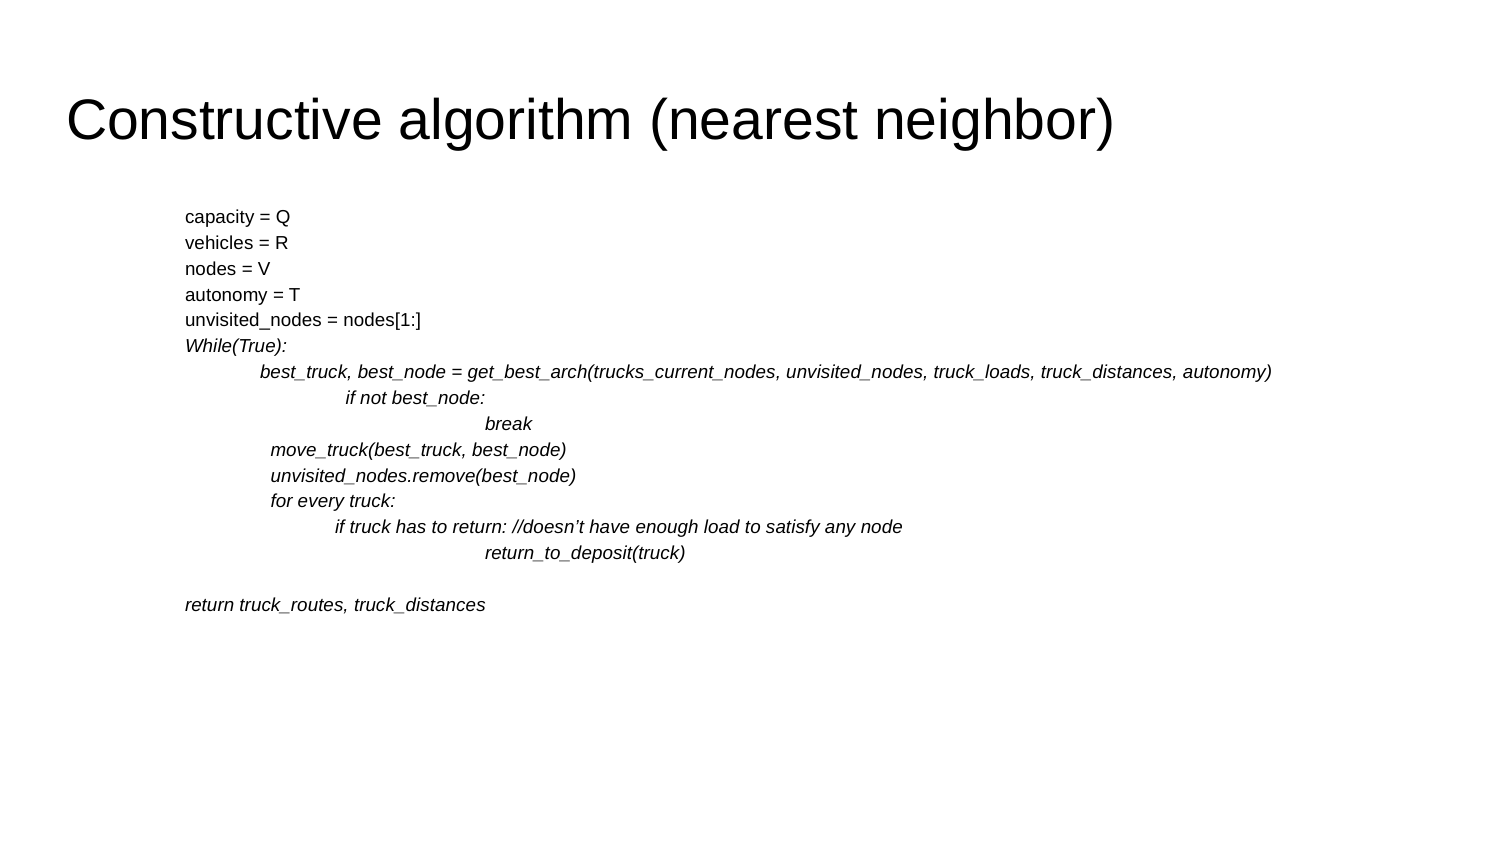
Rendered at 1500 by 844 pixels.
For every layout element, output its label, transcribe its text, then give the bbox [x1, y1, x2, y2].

text_box capacity = Q vehicles = R nodes = V autonomy = T unvisited_nodes = nodes[1:] While(True): best_truck, best_node = get_best_arch(trucks_current_nodes, unvisited_nodes, truck_loads, truck_distances, autonomy) if not best_node: break move_truck(best_truck, best_node) unvisited_nodes.remove(best_node) for every truck: if truck has to return: //doesn’t have enough load to satisfy any node return_to_deposit(truck) return truck_routes, truck_distances [170, 186, 1330, 656]
title Constructive algorithm (nearest neighbor) [51, 72, 1449, 167]
